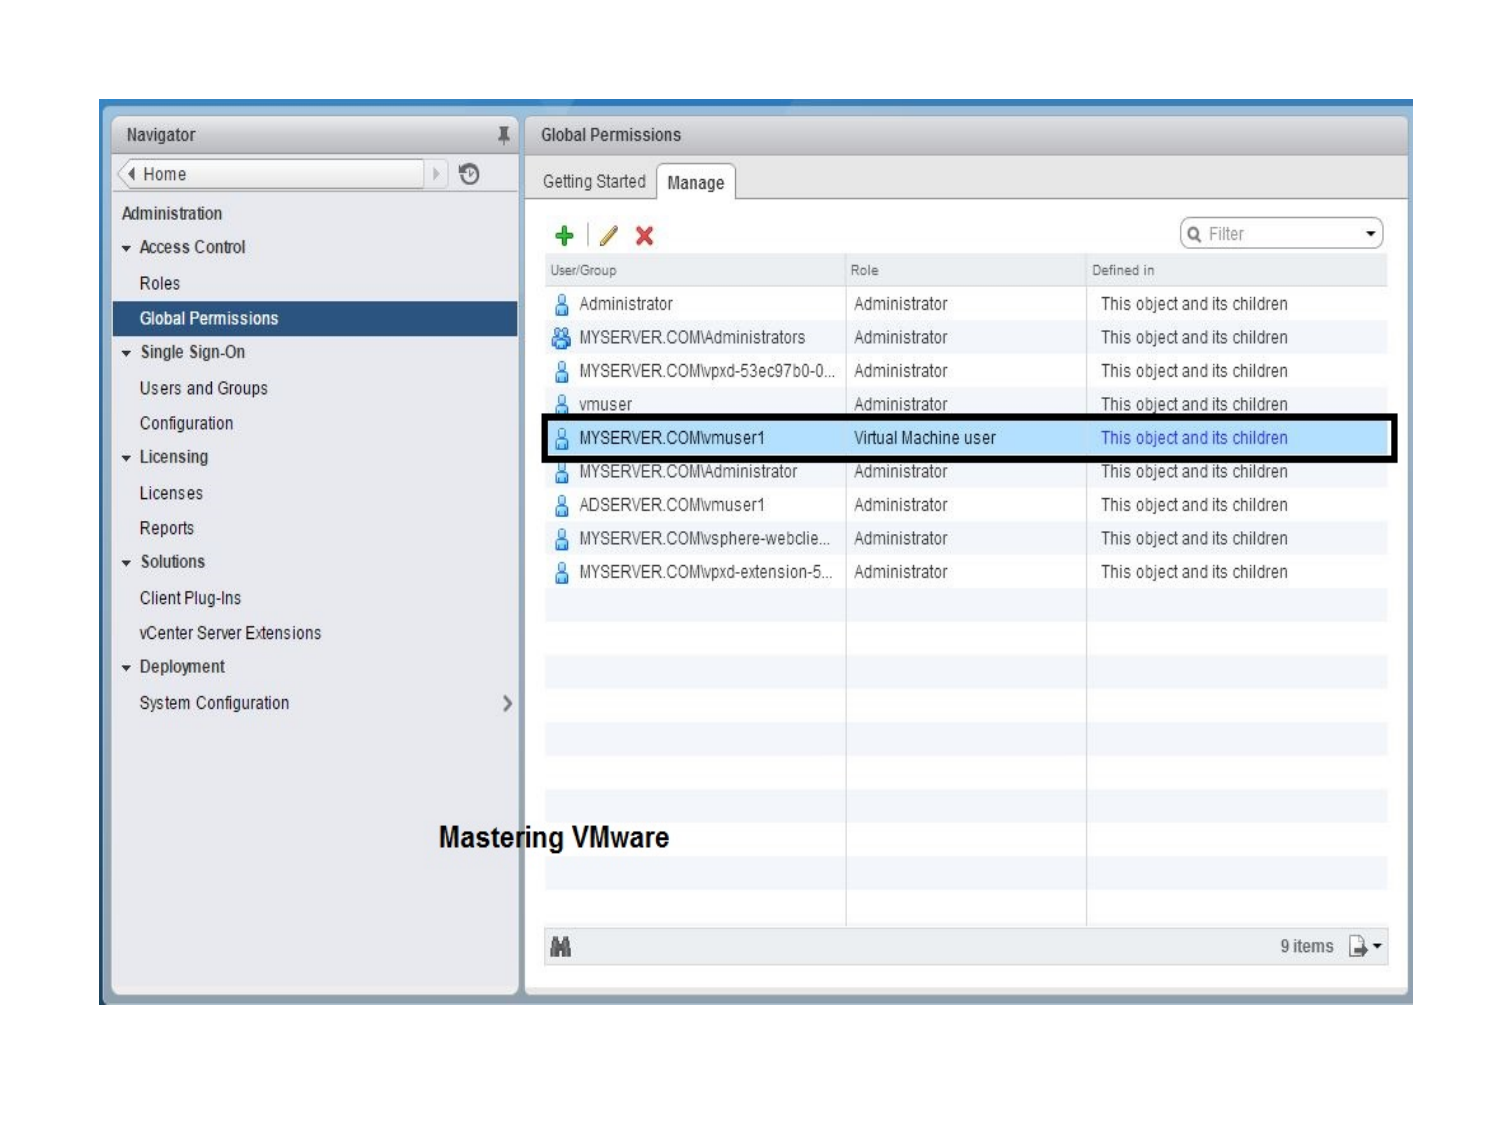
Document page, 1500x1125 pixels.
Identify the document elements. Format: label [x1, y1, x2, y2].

list [99, 99, 1413, 1006]
